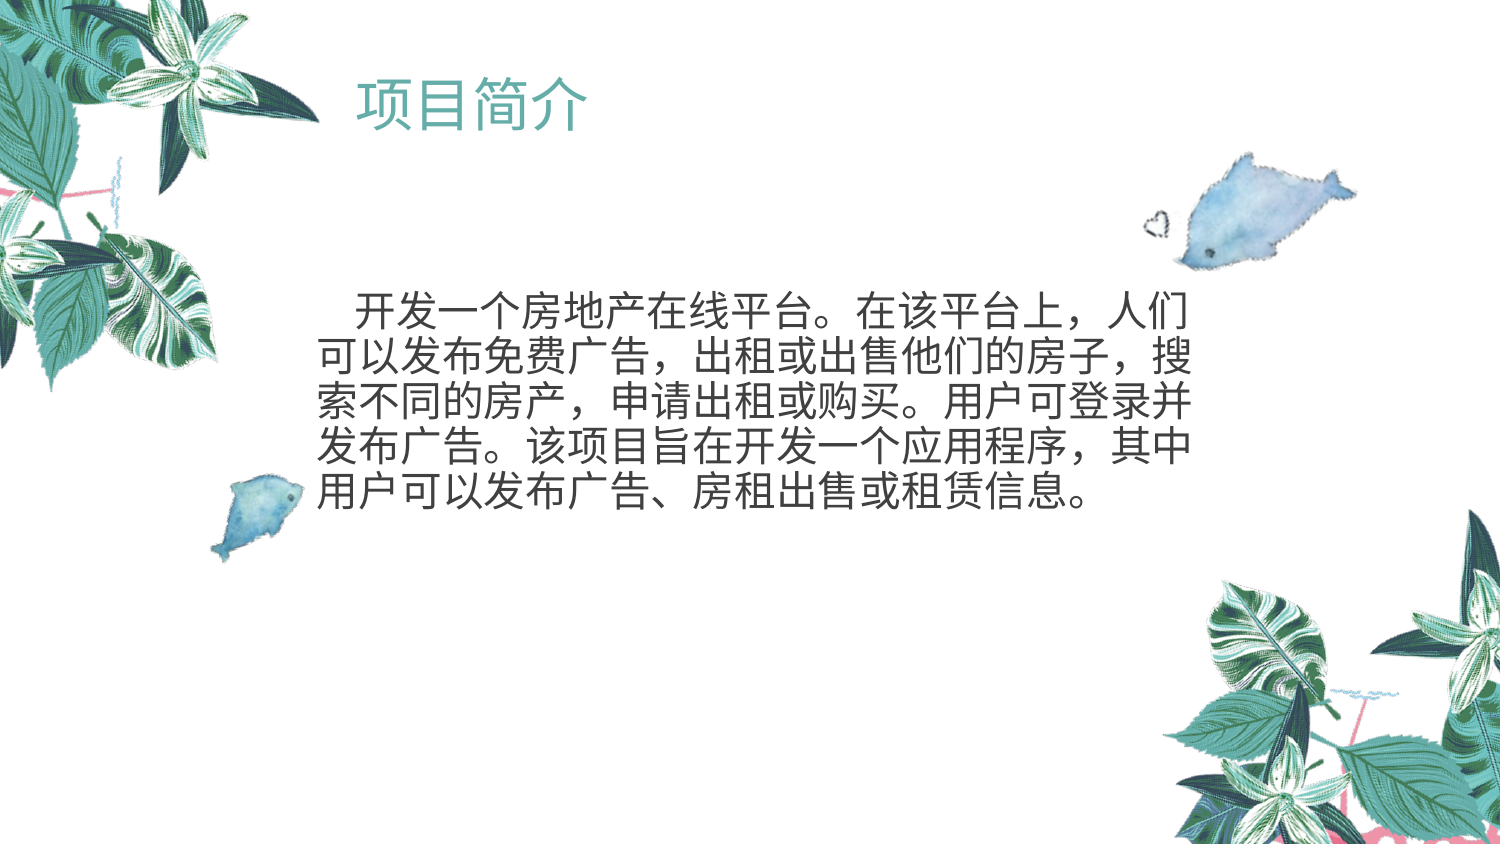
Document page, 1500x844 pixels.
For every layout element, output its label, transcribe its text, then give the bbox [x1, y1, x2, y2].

text_box 开发一个房地产在线平台。在该平台上，人们可以发布免费广告，出租或出售他们的房子，搜索不同的房产，申请出租或购买。用户可登录并发布广告。该项目旨在开发一个应用程序，其中用户可以发布广告、房租出售或租赁信息。 [316, 290, 1230, 516]
picture [1109, 75, 1380, 345]
picture [180, 435, 340, 569]
picture [0, 0, 444, 527]
text_box 项目简介 [355, 67, 589, 138]
picture [1035, 384, 1500, 844]
